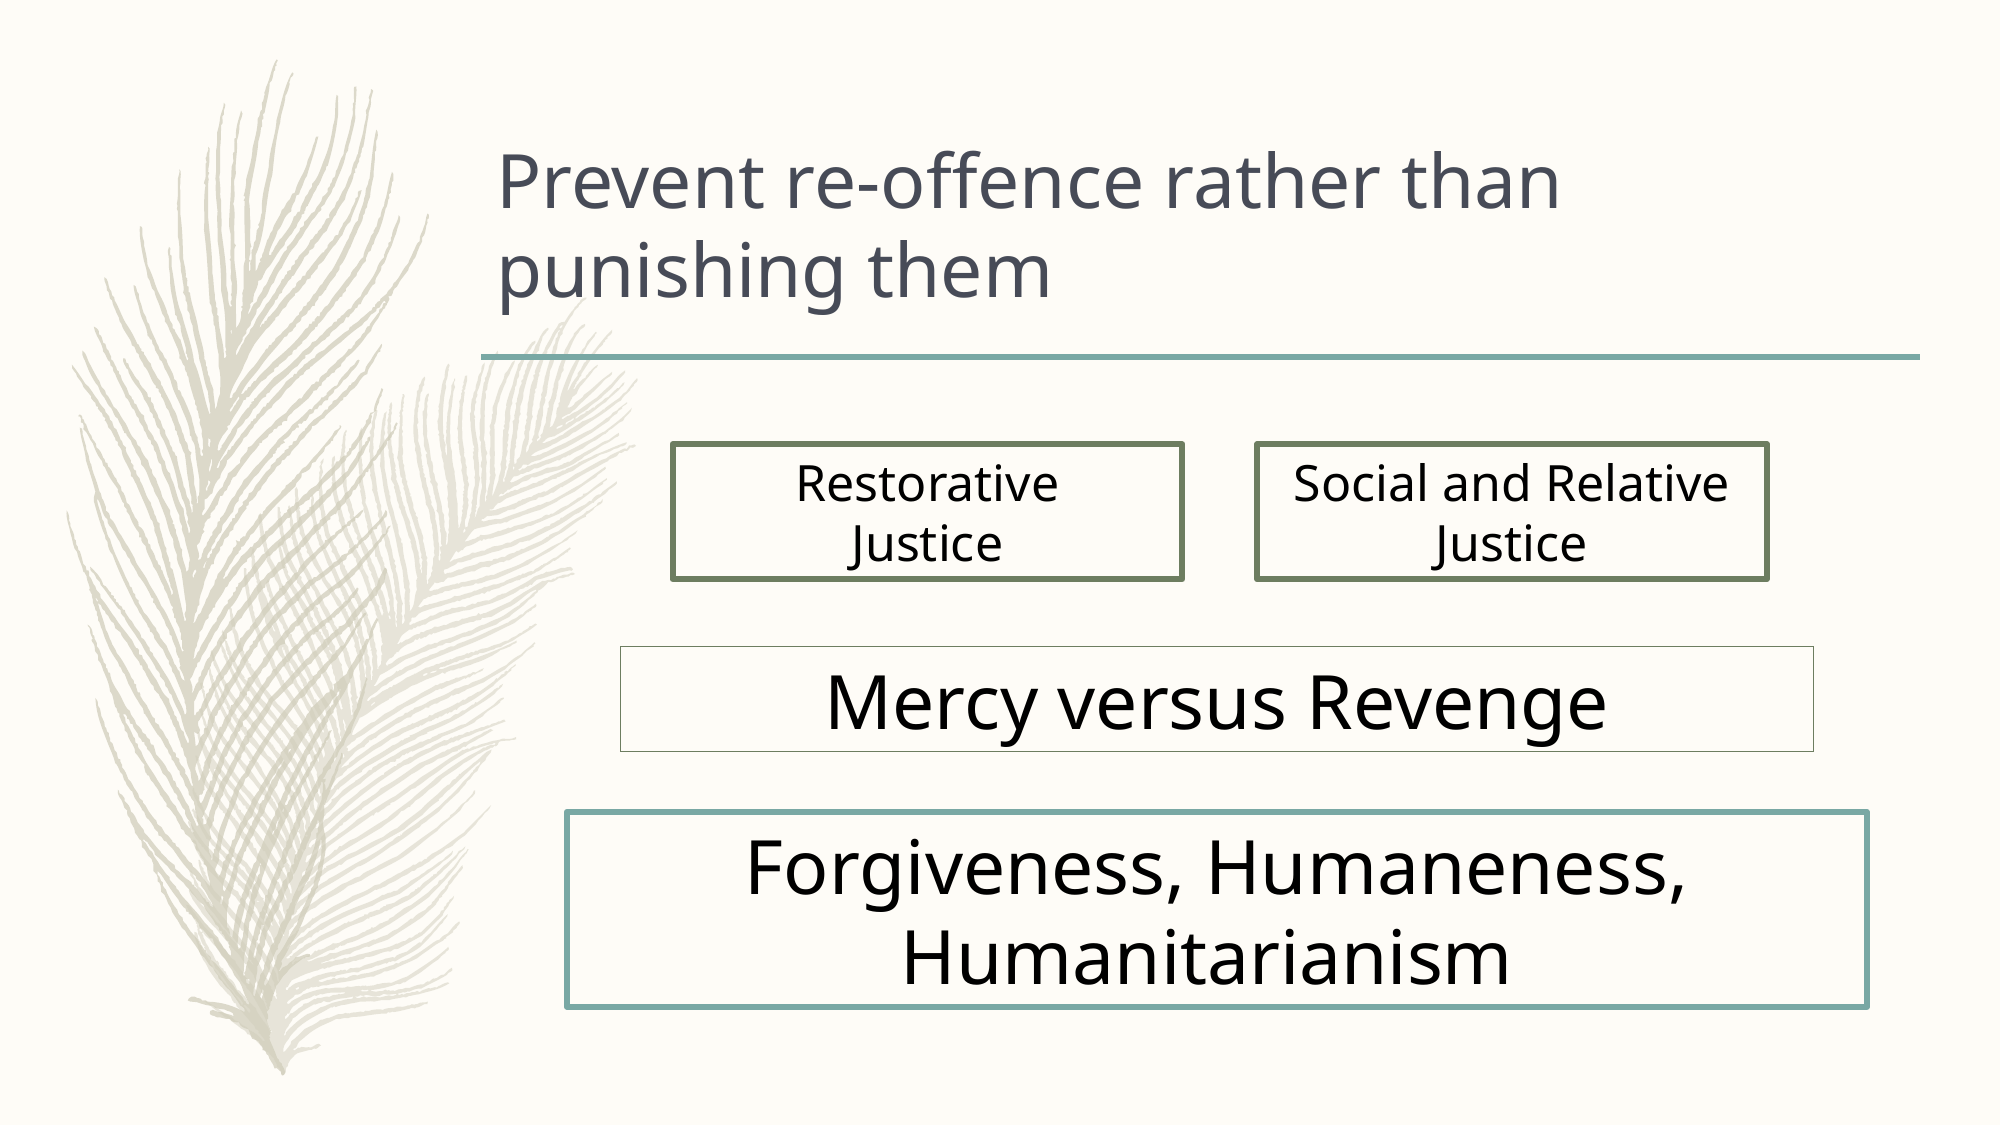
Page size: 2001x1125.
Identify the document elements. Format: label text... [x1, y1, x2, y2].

title Prevent re-offence rather than punishing them [481, 130, 1920, 387]
text_box Restorative Justice [672, 444, 1183, 580]
text_box Mercy versus Revenge [620, 646, 1814, 752]
text_box Social and Relative Justice [1257, 444, 1767, 580]
text_box Forgiveness, Humaneness, Humanitarianism [566, 811, 1867, 1007]
